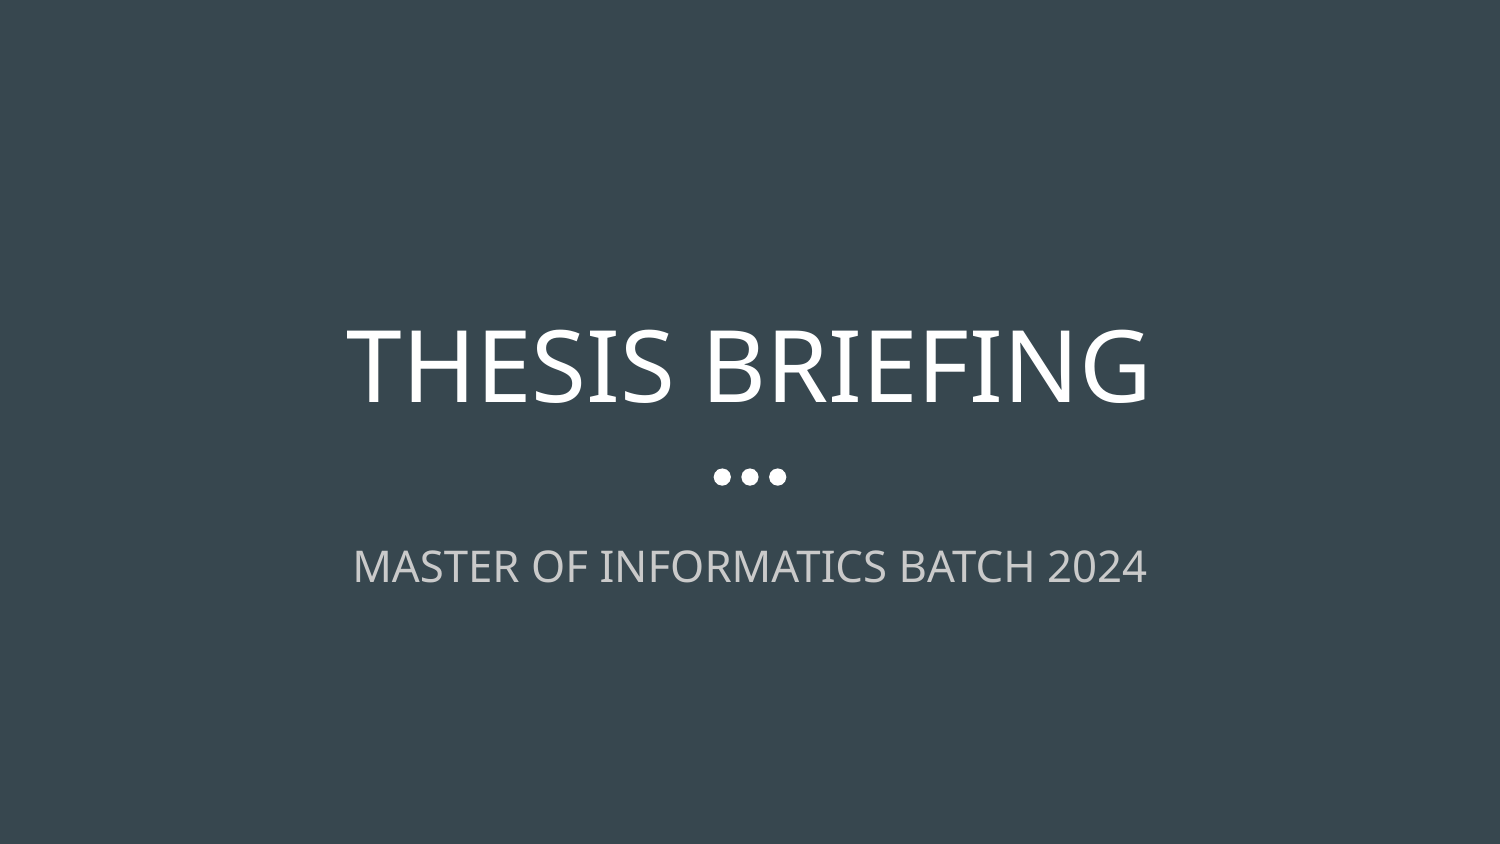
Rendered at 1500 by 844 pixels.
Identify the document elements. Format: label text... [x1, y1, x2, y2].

subtitle MASTER OF INFORMATICS BATCH 2024 [110, 520, 1390, 651]
title THESIS BRIEFING [110, 162, 1390, 447]
